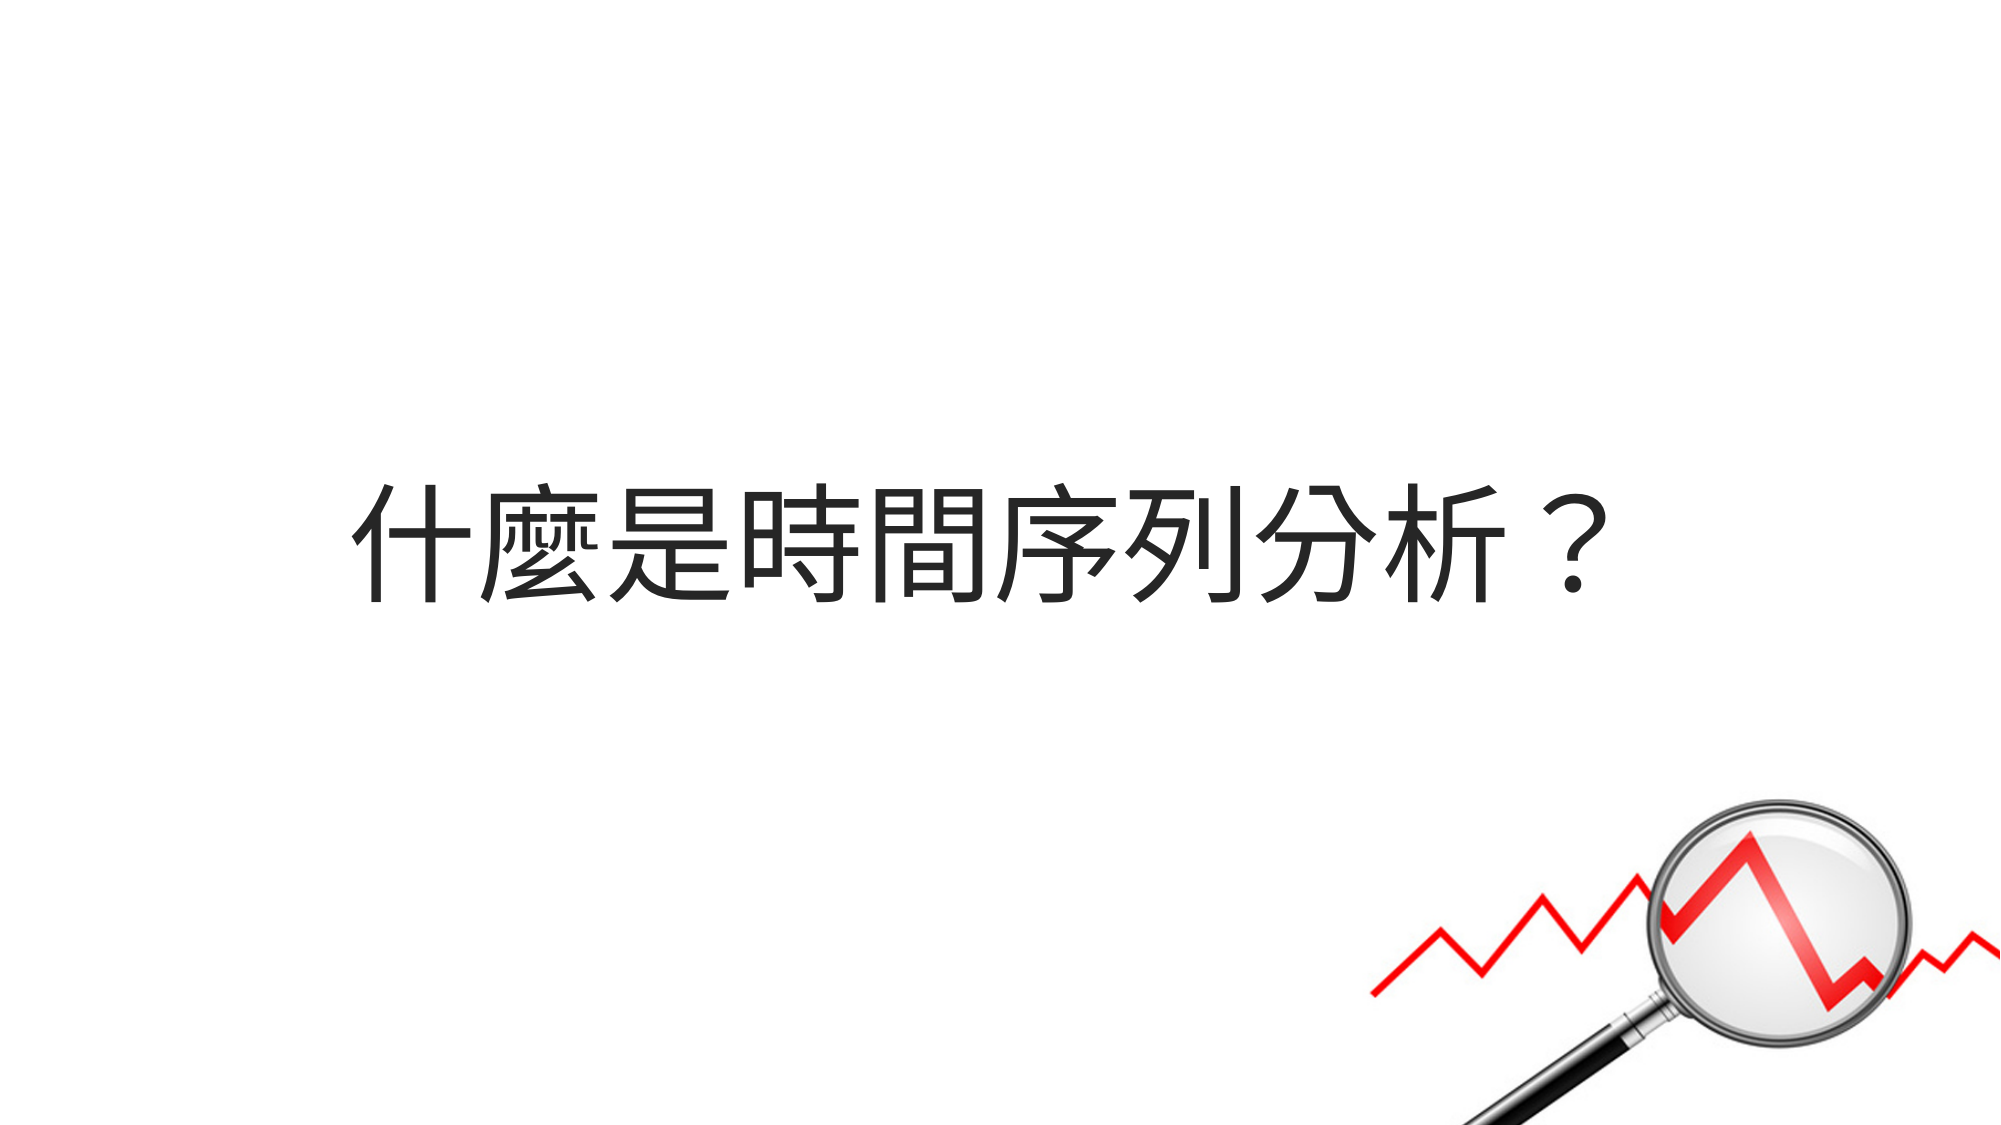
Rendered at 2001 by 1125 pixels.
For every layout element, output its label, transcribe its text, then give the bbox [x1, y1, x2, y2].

title 什麼是時間序列分析？ [0, 420, 1994, 662]
picture [1354, 766, 2000, 1125]
